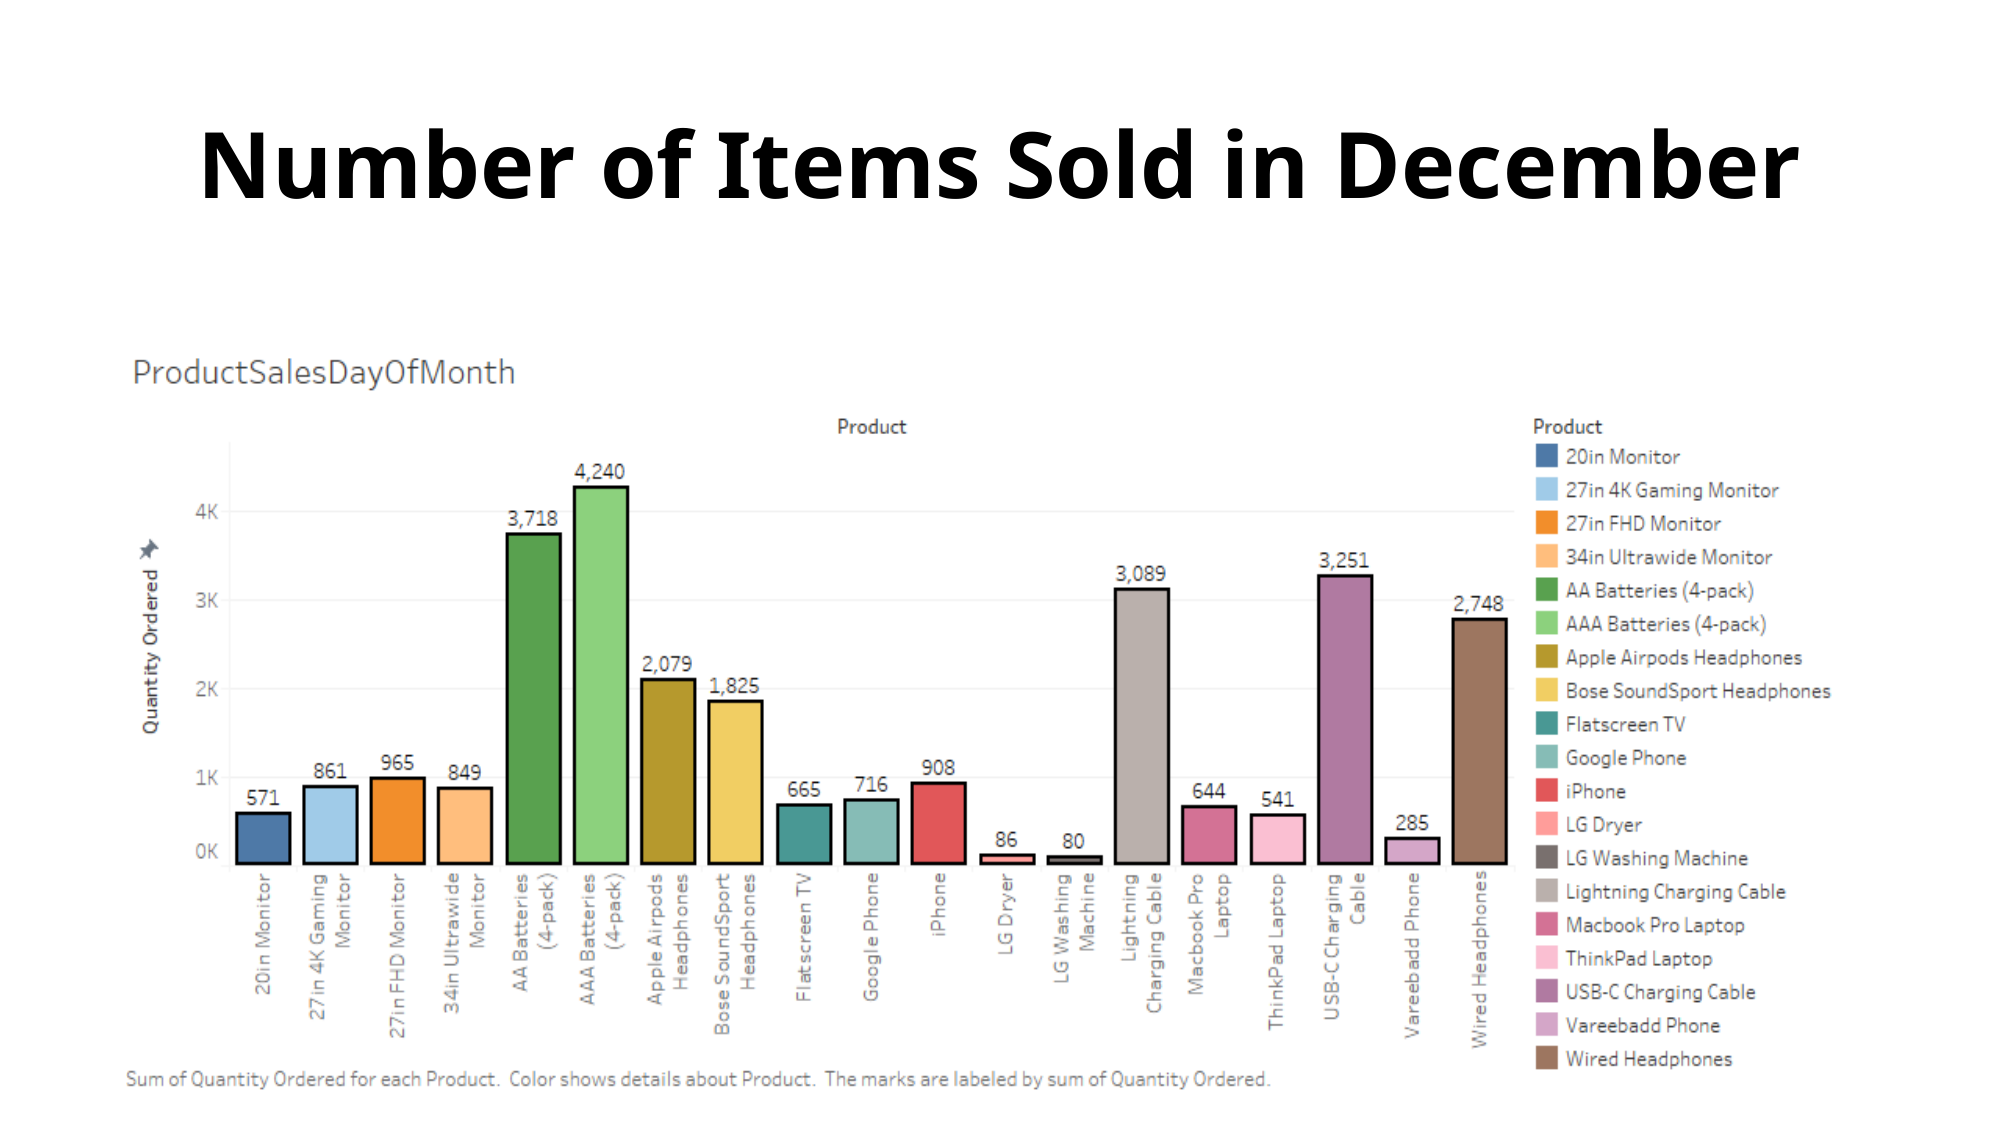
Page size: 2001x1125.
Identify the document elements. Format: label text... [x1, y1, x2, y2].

picture [126, 337, 1838, 1093]
title Number of Items Sold in December [137, 59, 1863, 278]
